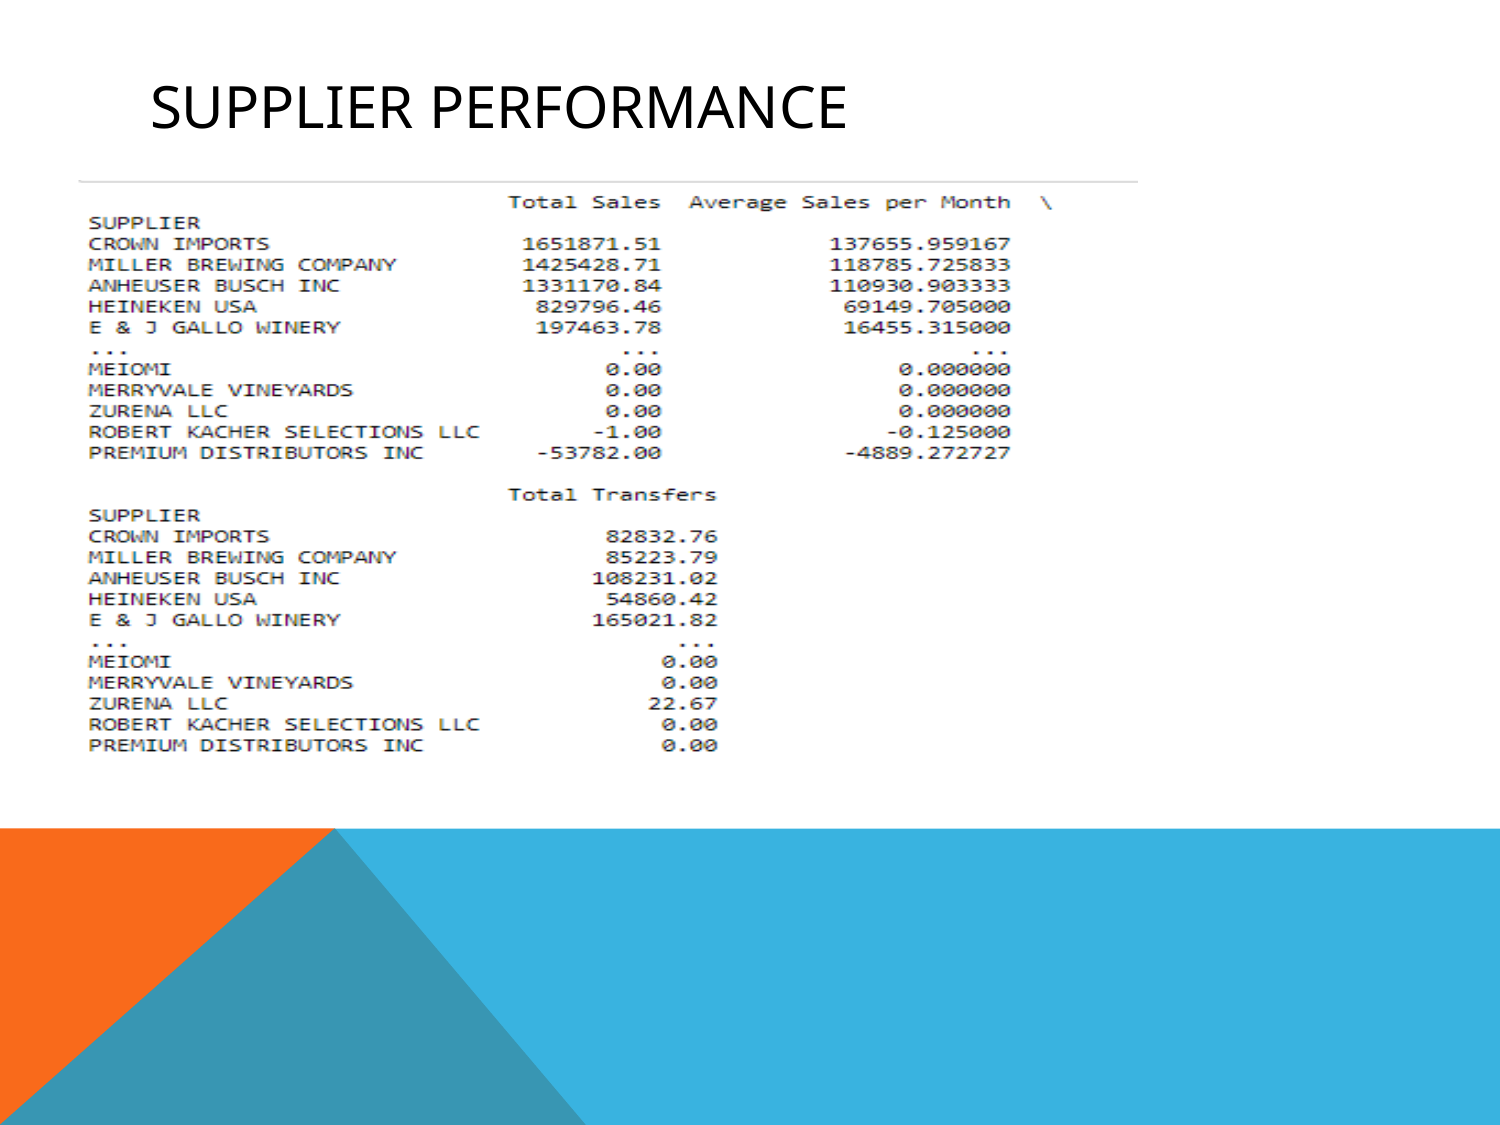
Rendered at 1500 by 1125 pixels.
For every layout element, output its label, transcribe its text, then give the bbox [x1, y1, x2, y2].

title Supplier Performance [135, 60, 1369, 150]
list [0, 180, 1138, 768]
